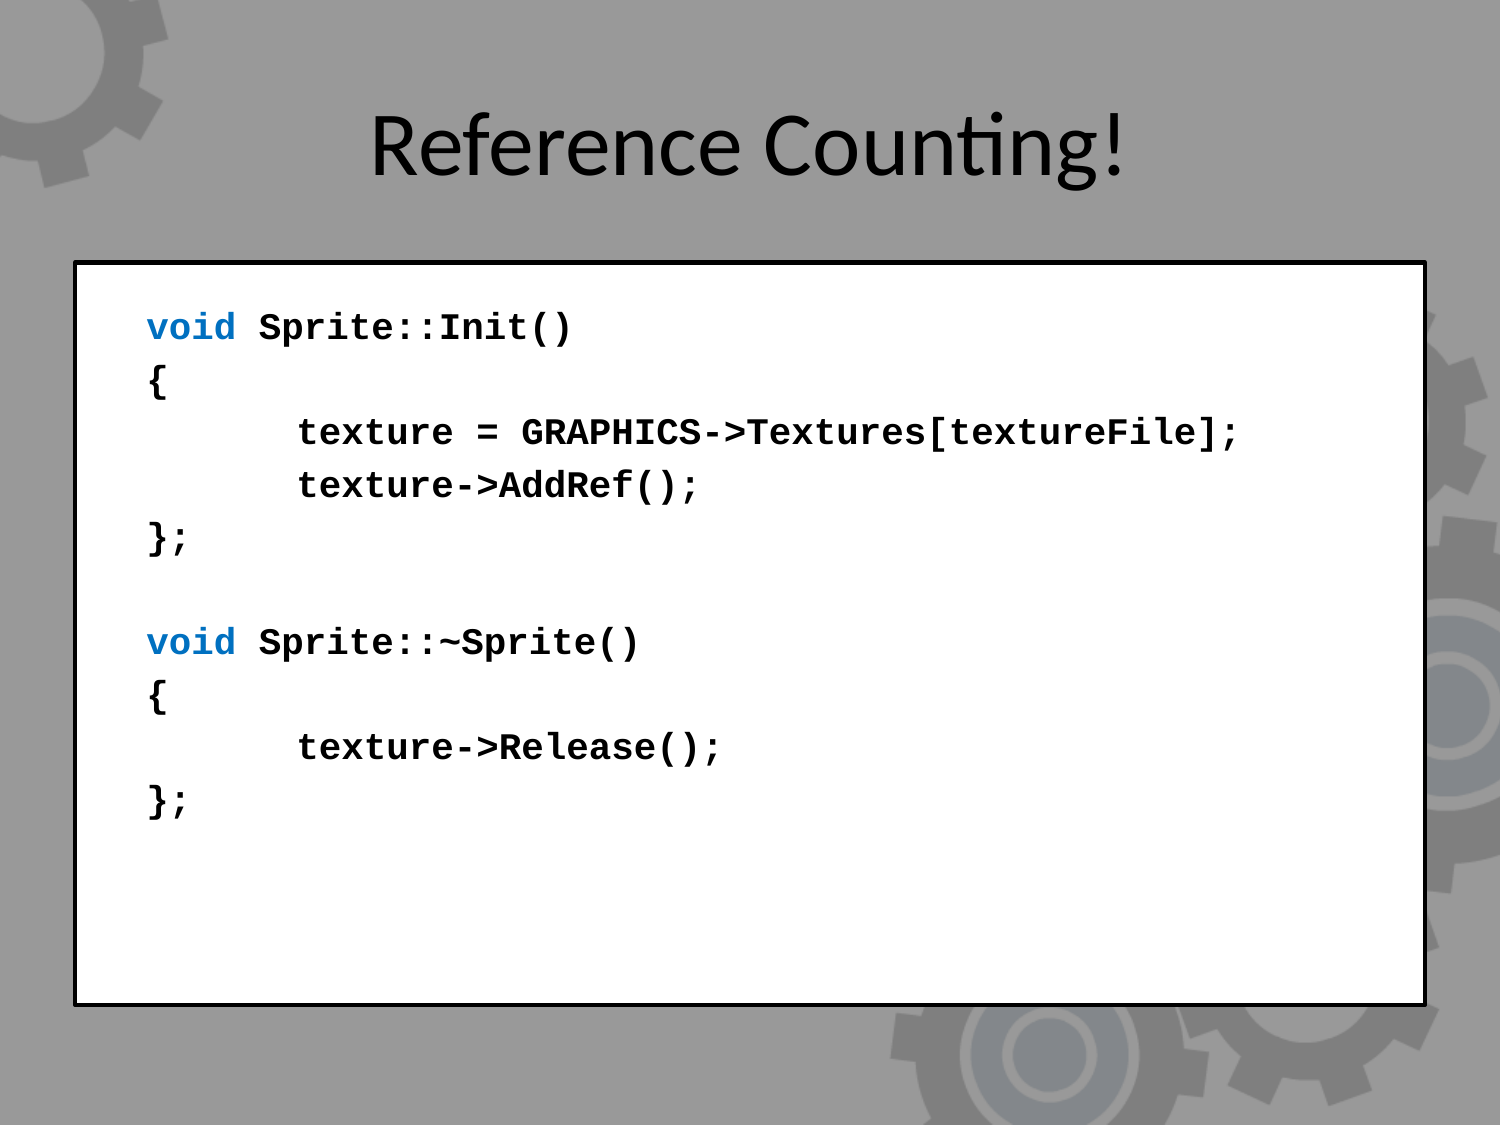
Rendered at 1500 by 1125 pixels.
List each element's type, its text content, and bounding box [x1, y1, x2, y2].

title Reference Counting! [75, 45, 1425, 233]
picture [0, 0, 1500, 1125]
list void Sprite::Init() { texture = GRAPHICS->Textures[textureFile]; texture->AddRef(); }; void Sprite::~Sprite() { texture->Release(); }; [73, 260, 1427, 1007]
